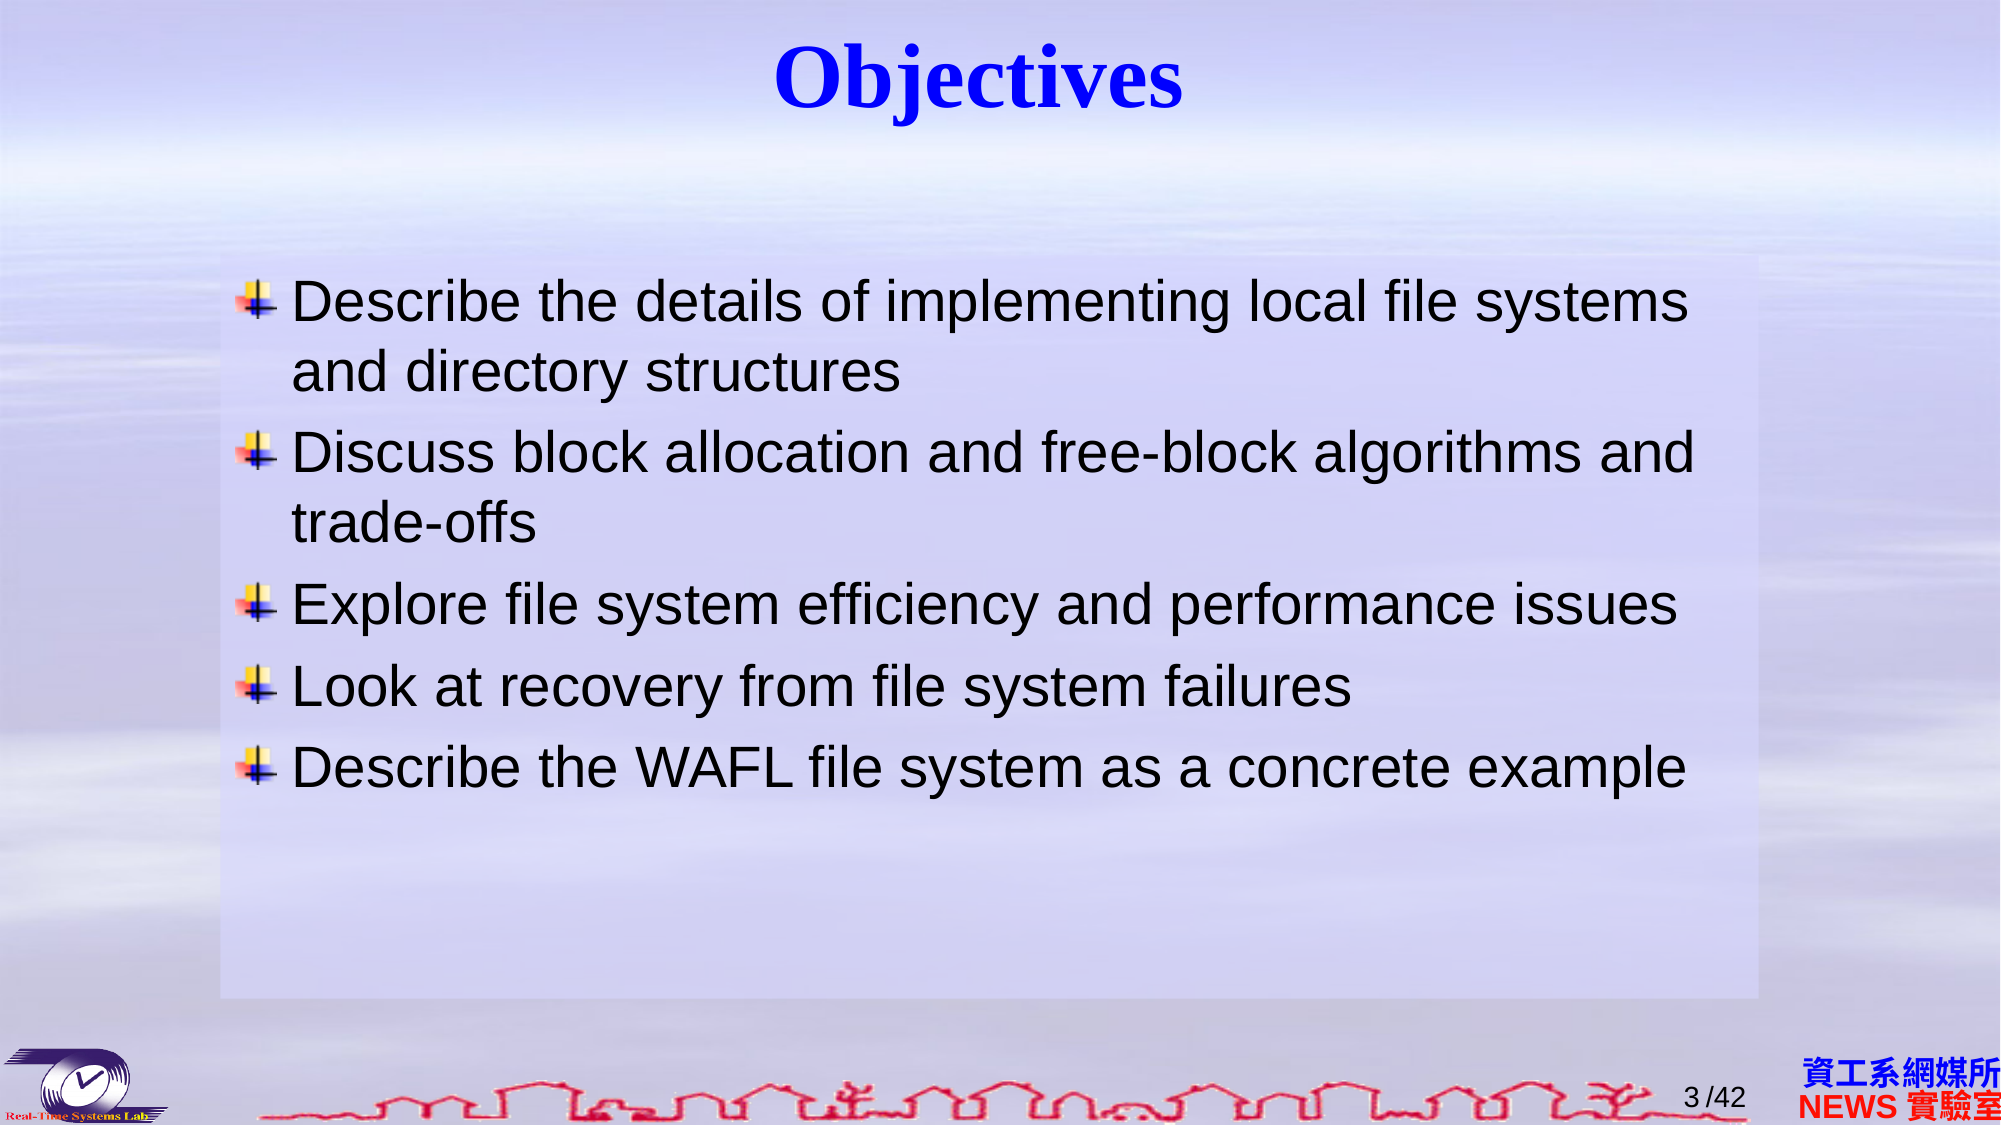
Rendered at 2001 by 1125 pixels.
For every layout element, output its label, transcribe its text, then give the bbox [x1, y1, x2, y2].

list Describe the details of implementing local file systems and directory structures Discuss block allocation and free-block algorithms and trade-offs Explore file system efficiency and performance issues Look at recovery from file system failures Describe the WAFL file system as a concrete example [220, 255, 1759, 999]
slide_number 2 [1248, 1070, 1715, 1125]
footer /42 [1715, 1070, 2000, 1125]
picture [0, 0, 2001, 1125]
title Objectives [303, 23, 1654, 119]
